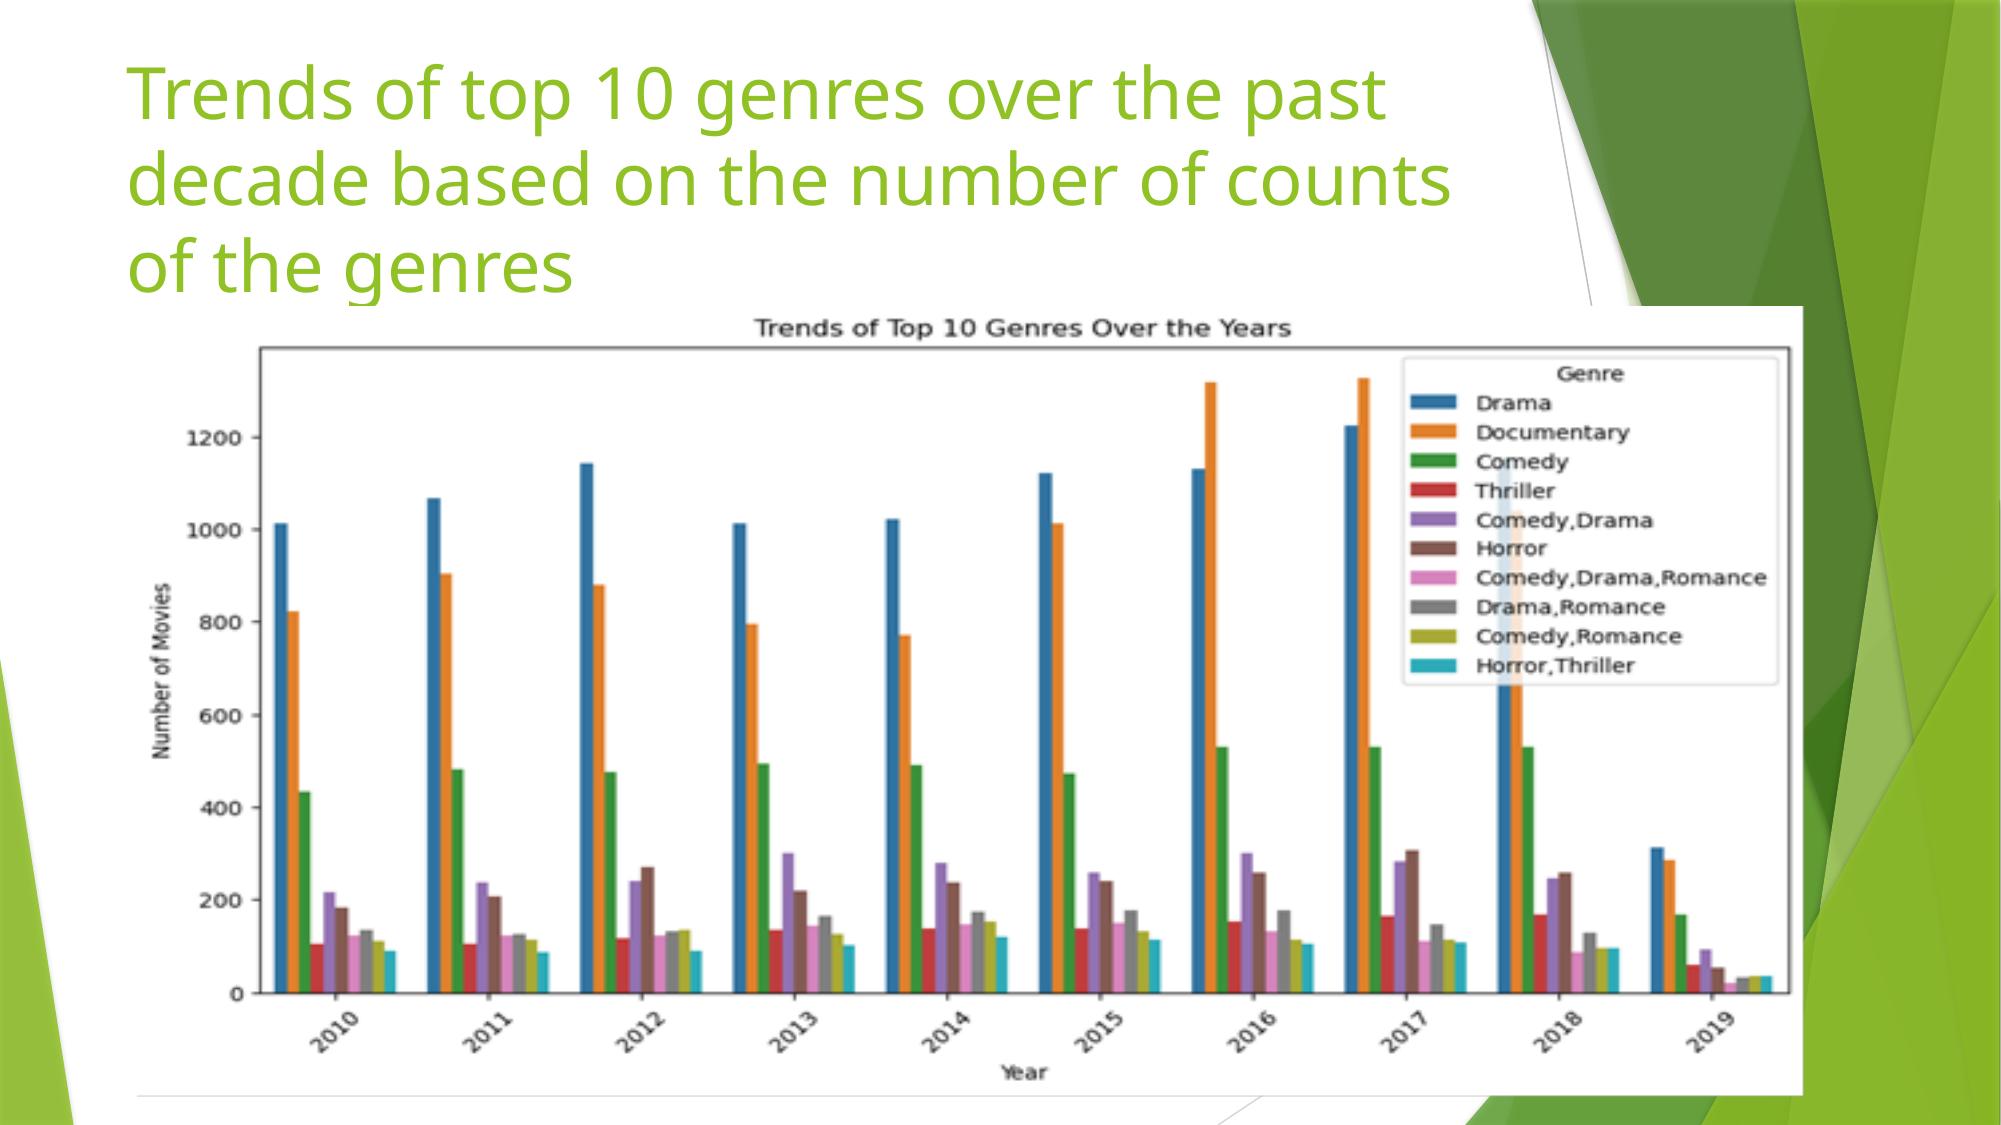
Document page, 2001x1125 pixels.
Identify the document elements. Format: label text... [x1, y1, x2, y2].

picture [136, 306, 1808, 1100]
title Trends of top 10 genres over the past decade based on the number of counts of the genres [111, 40, 1522, 317]
